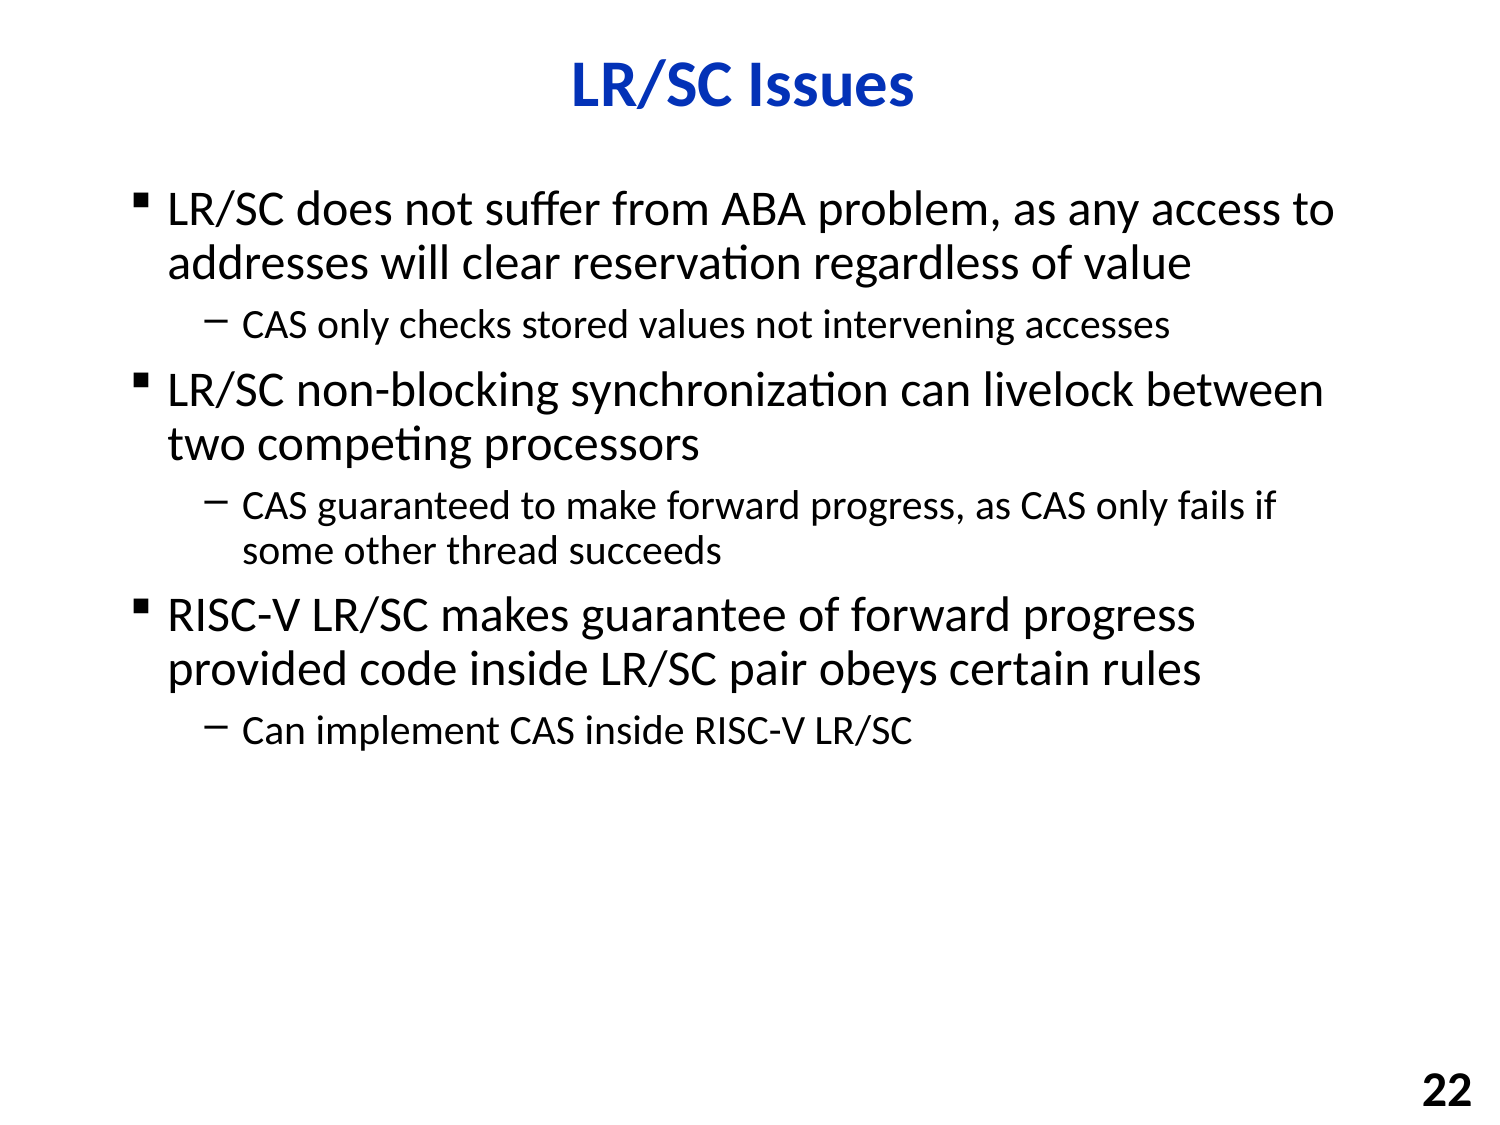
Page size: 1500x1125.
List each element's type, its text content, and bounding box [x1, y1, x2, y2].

list LR/SC does not suffer from ABA problem, as any access to addresses will clear reservation regardless of value CAS only checks stored values not intervening accesses LR/SC non-blocking synchronization can livelock between two competing processors CAS guaranteed to make forward progress, as CAS only fails if some other thread succeeds RISC-V LR/SC makes guarantee of forward progress provided code inside LR/SC pair obeys certain rules Can implement CAS inside RISC-V LR/SC [114, 174, 1376, 1005]
slide_number 22 [1174, 1062, 1488, 1111]
title LR/SC Issues [137, 24, 1351, 147]
